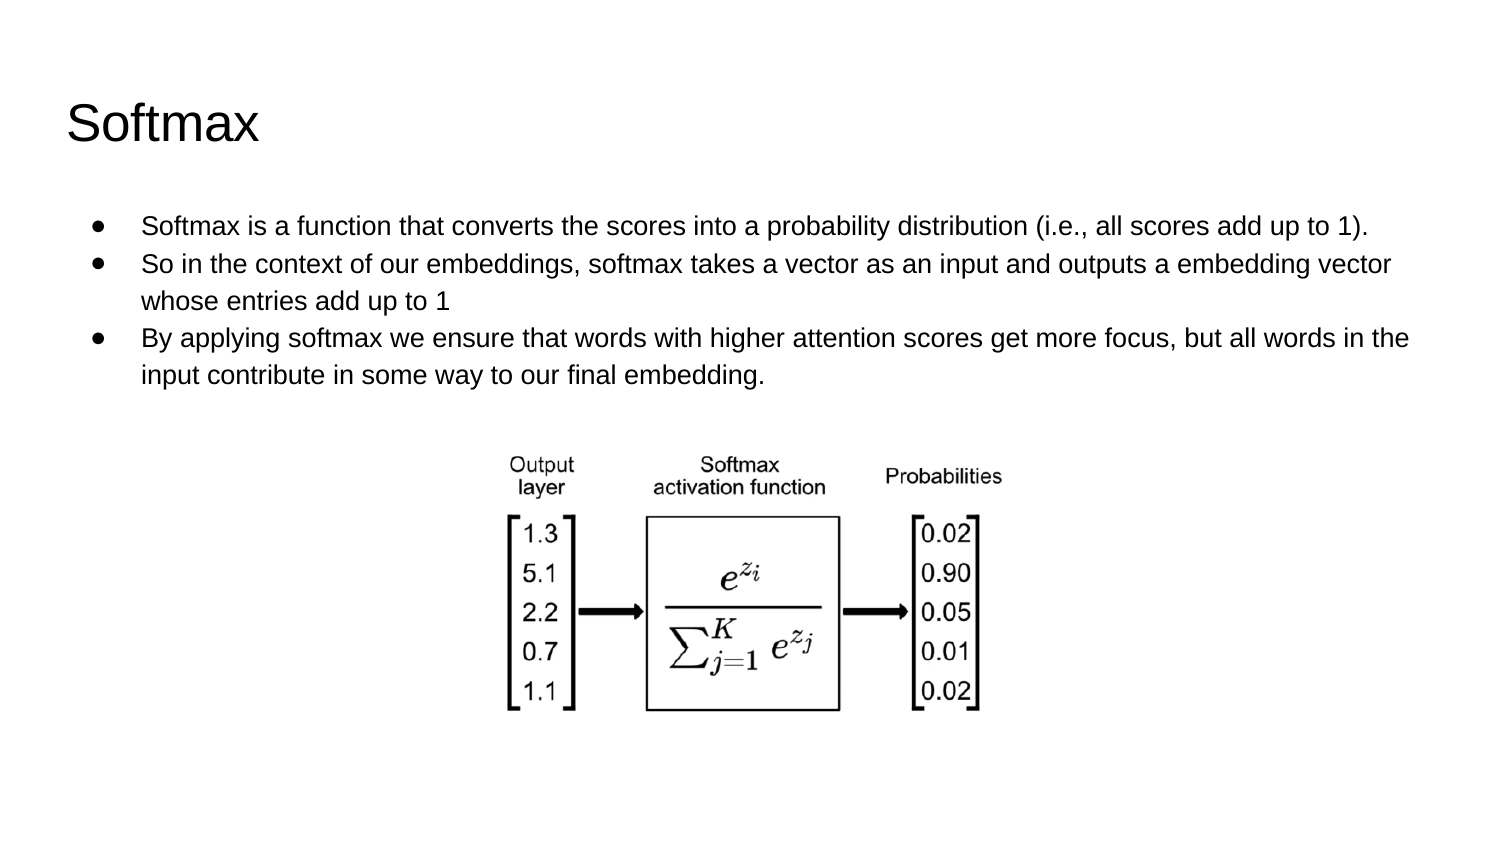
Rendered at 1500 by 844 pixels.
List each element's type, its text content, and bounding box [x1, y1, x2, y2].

list Softmax is a function that converts the scores into a probability distribution (i.e., all scores add up to 1). So in the context of our embeddings, softmax takes a vector as an input and outputs a embedding vector whose entries add up to 1 By applying softmax we ensure that words with higher attention scores get more focus, but all words in the input contribute in some way to our final embedding. [51, 189, 1449, 750]
title Softmax [51, 72, 1449, 167]
picture [477, 421, 1023, 755]
